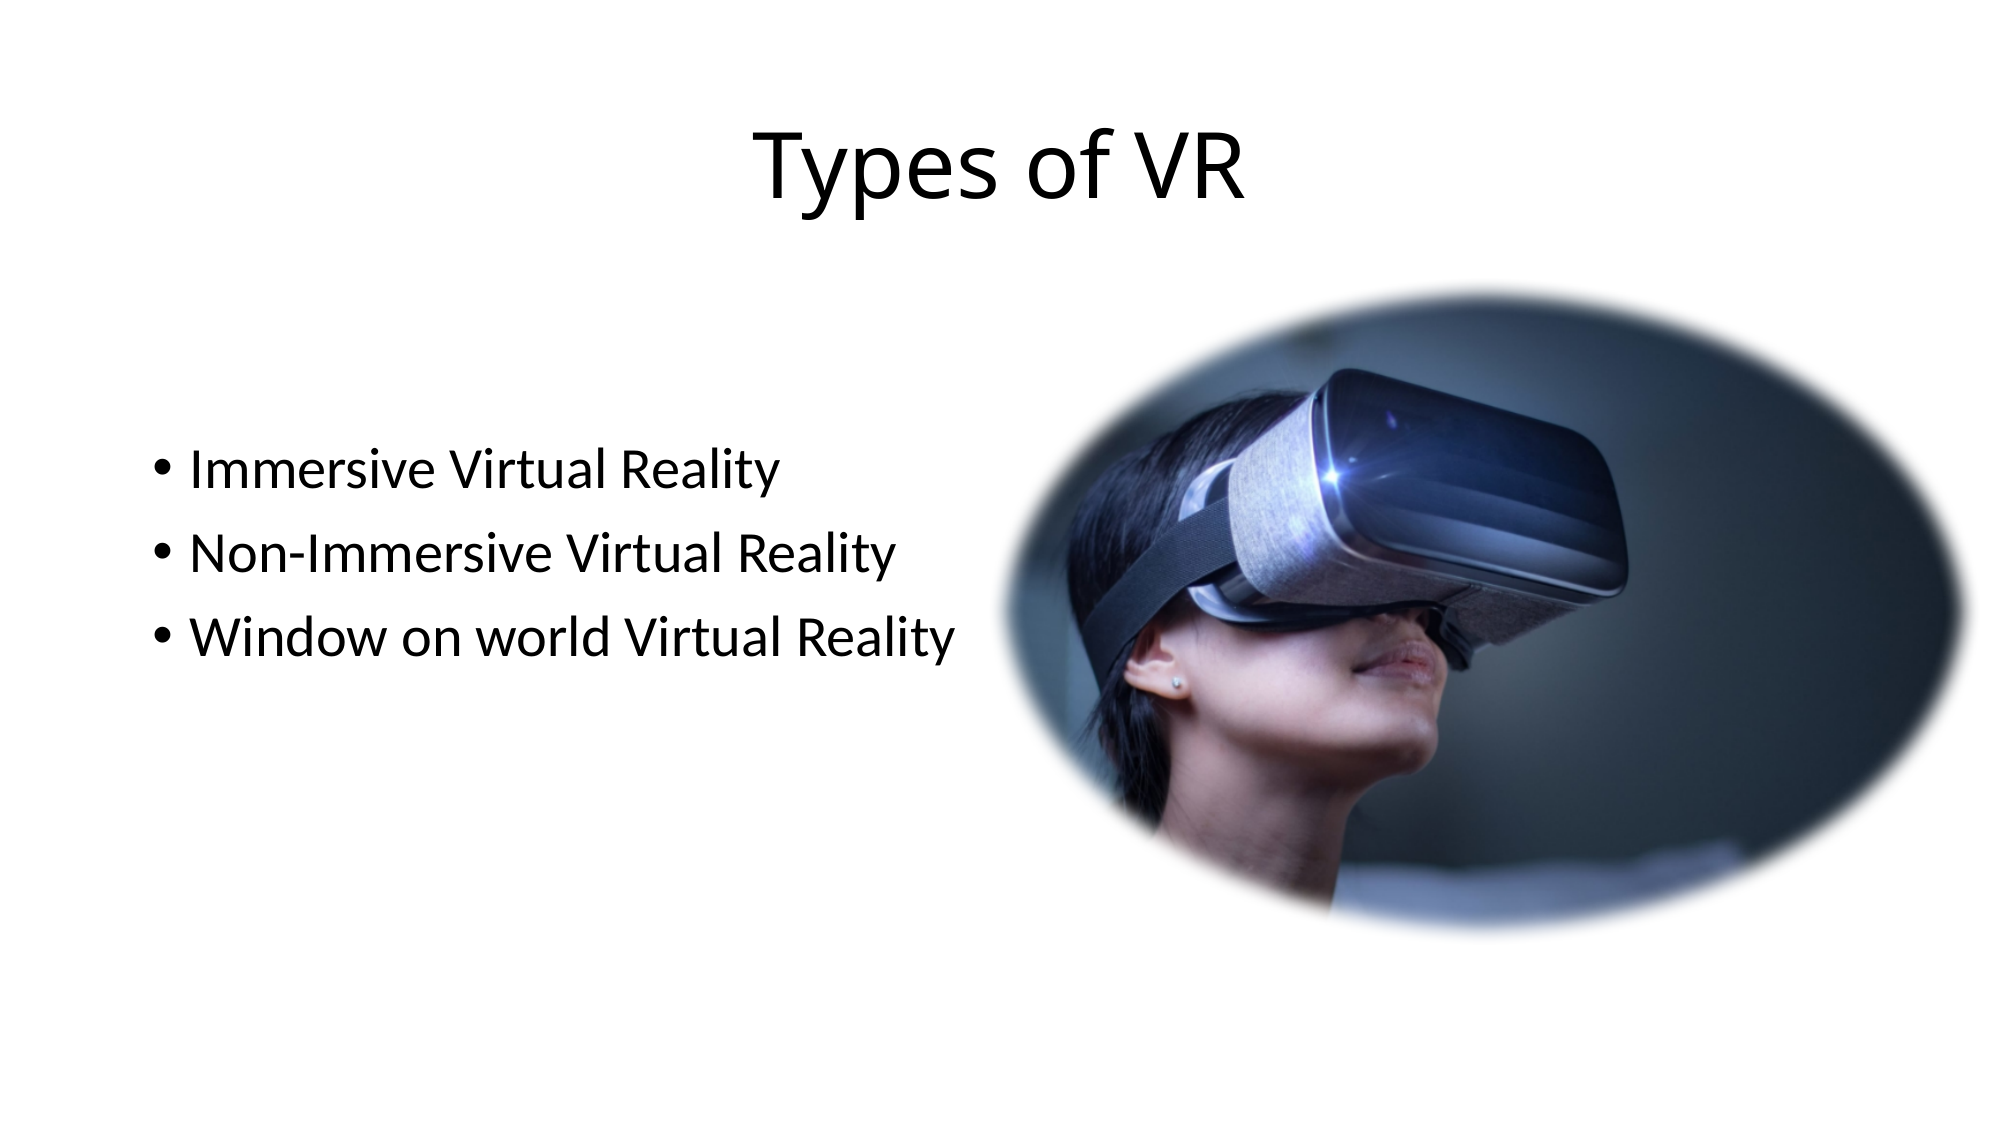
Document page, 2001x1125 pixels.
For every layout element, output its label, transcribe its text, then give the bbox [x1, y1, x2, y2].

list Immersive Virtual Reality Non-Immersive Virtual Reality Window on world Virtual Reality [137, 430, 988, 694]
picture [988, 277, 1982, 946]
title Types of VR [137, 59, 1863, 278]
